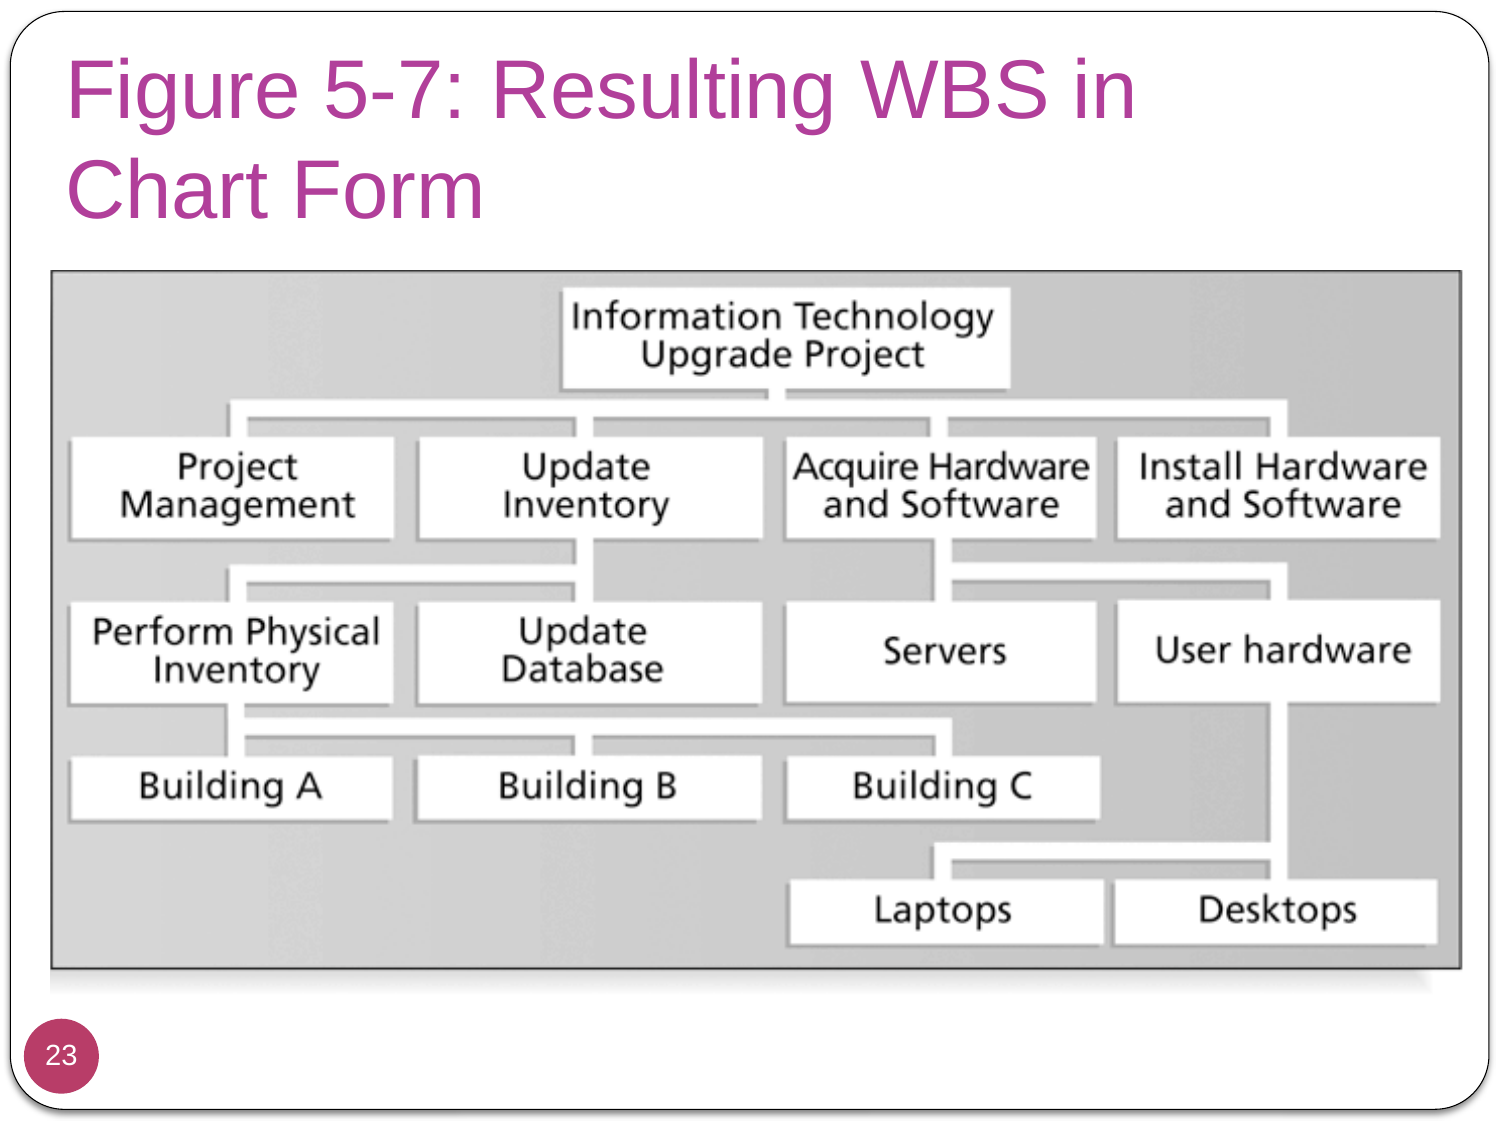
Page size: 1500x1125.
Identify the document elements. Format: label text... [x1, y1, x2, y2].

title Figure 5-7: Resulting WBS in Chart Form [49, 62, 1326, 251]
picture [49, 269, 1463, 1013]
slide_number 23 [23, 1021, 99, 1094]
